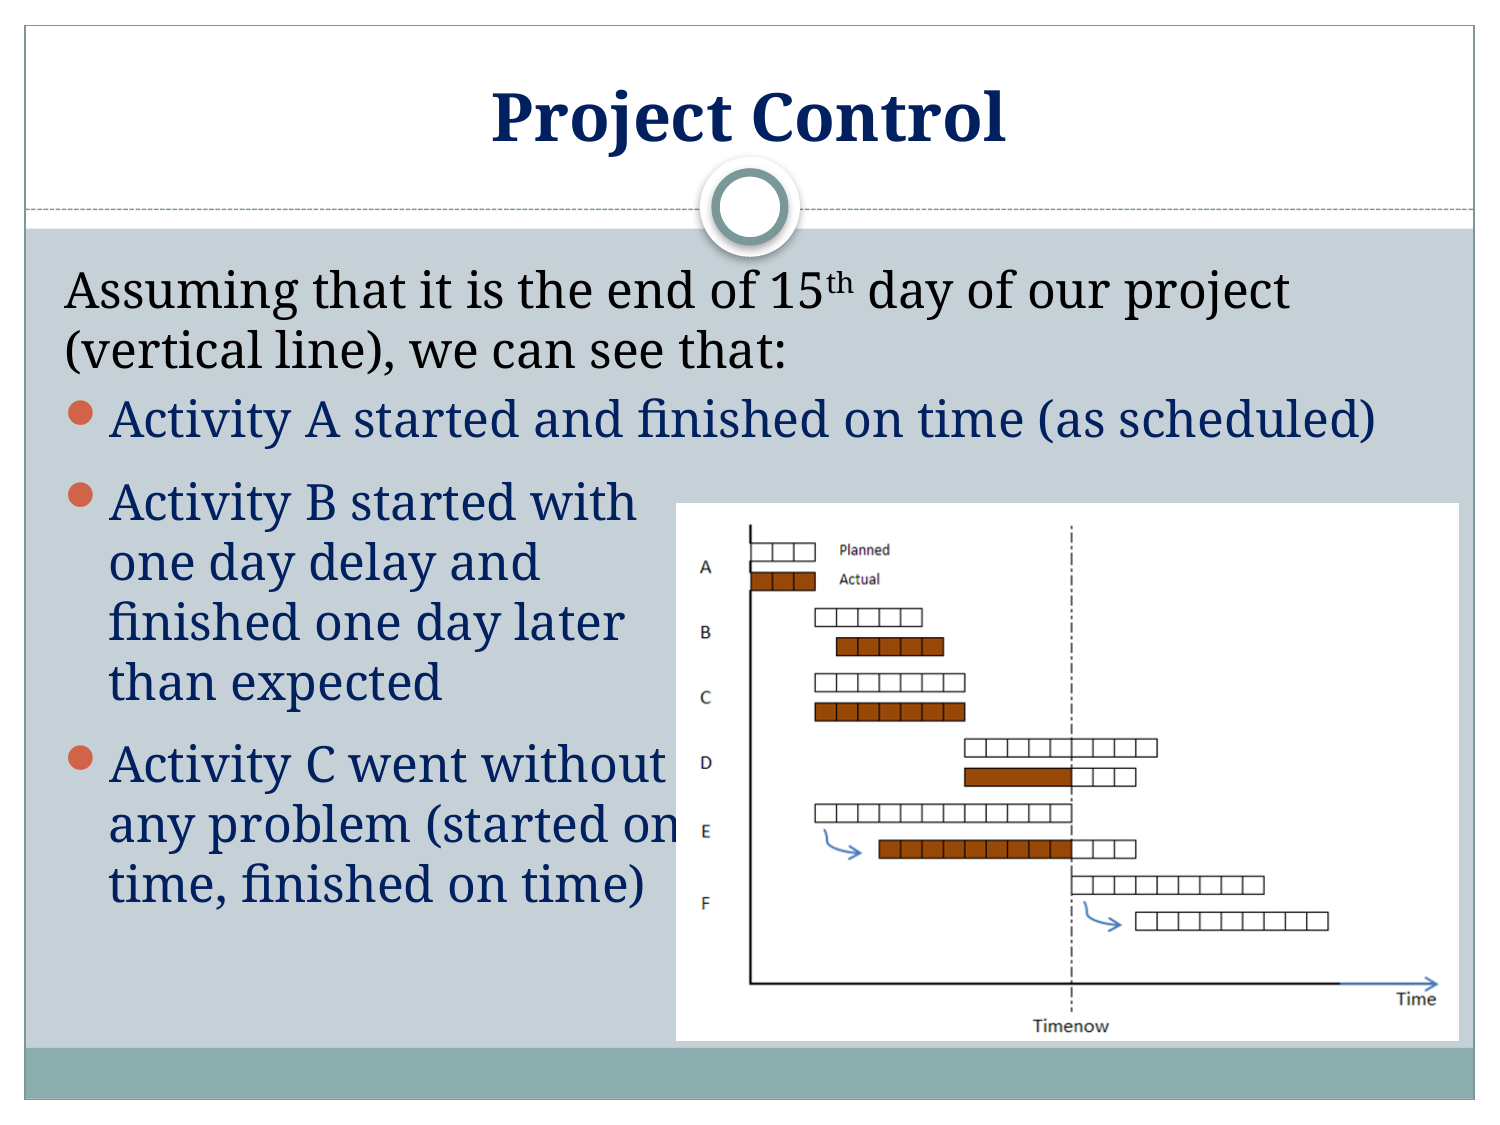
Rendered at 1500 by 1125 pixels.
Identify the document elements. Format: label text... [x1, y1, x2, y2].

list Assuming that it is the end of 15th day of our project (vertical line), we can see that: Activity A started and finished on time (as scheduled) Activity B started with one day delay and finished one day later than expected Activity C went without any problem (started on time, finished on time) [49, 250, 1471, 1001]
picture [675, 503, 1460, 1041]
title Project Control [49, 37, 1450, 162]
